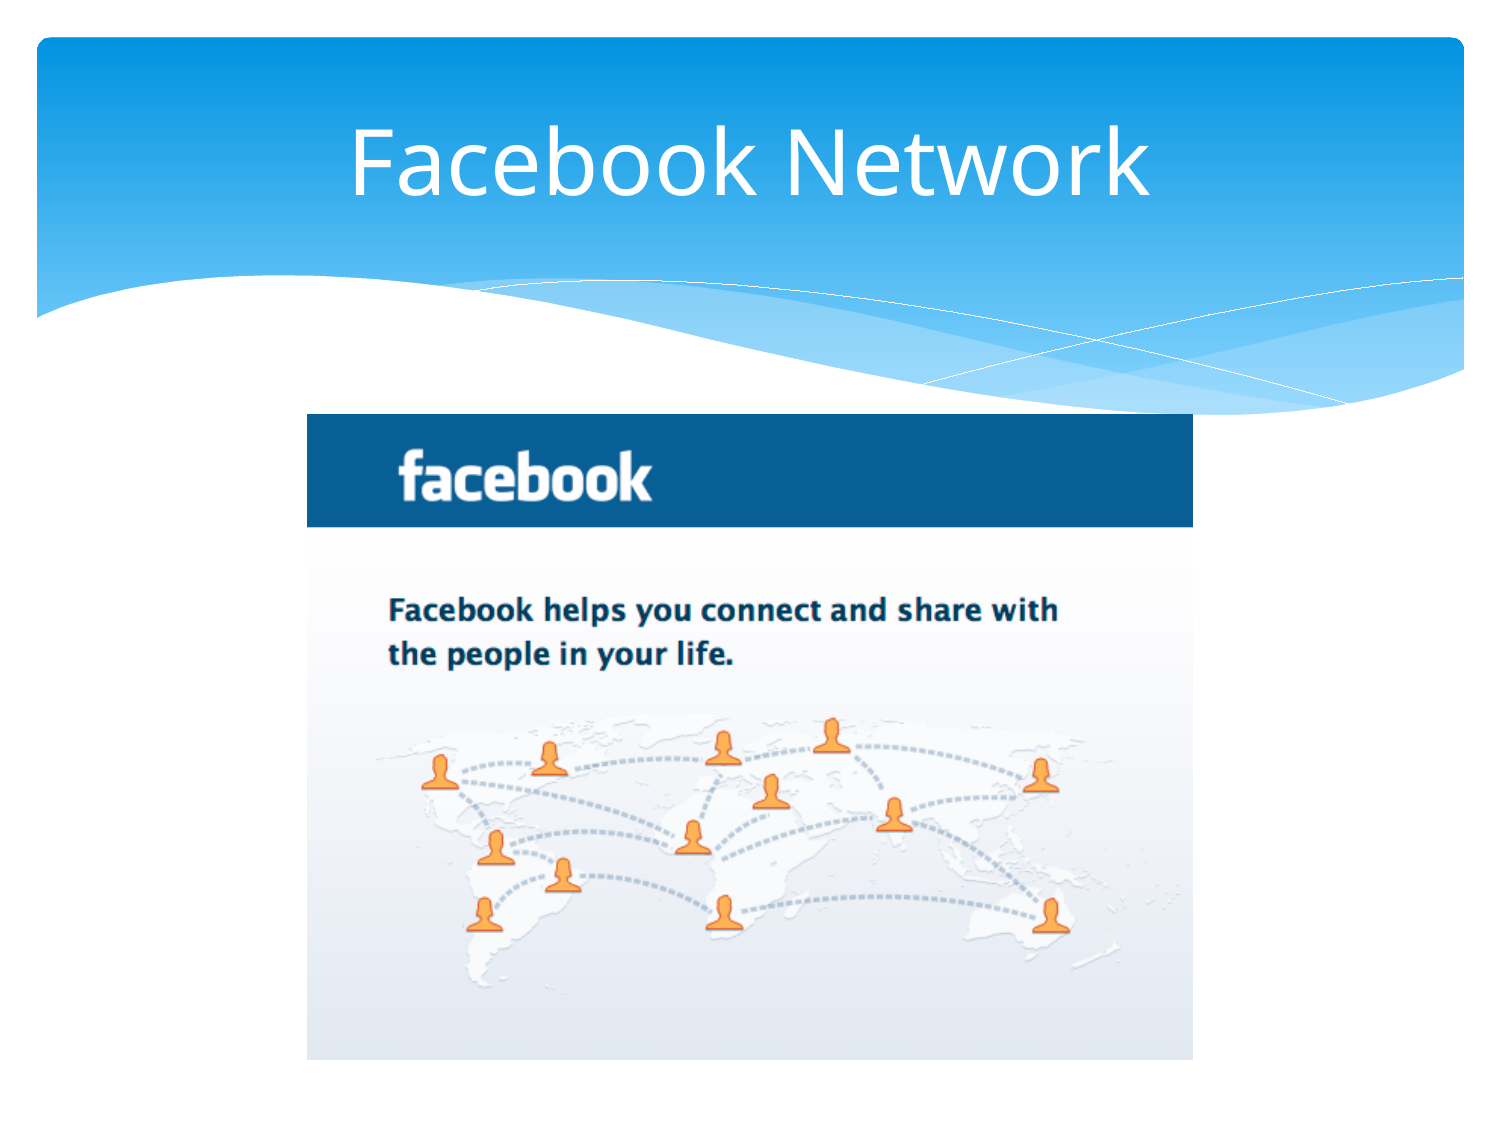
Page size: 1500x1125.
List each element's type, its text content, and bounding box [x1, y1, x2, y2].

picture [307, 414, 1193, 1060]
title Facebook Network [75, 55, 1425, 261]
